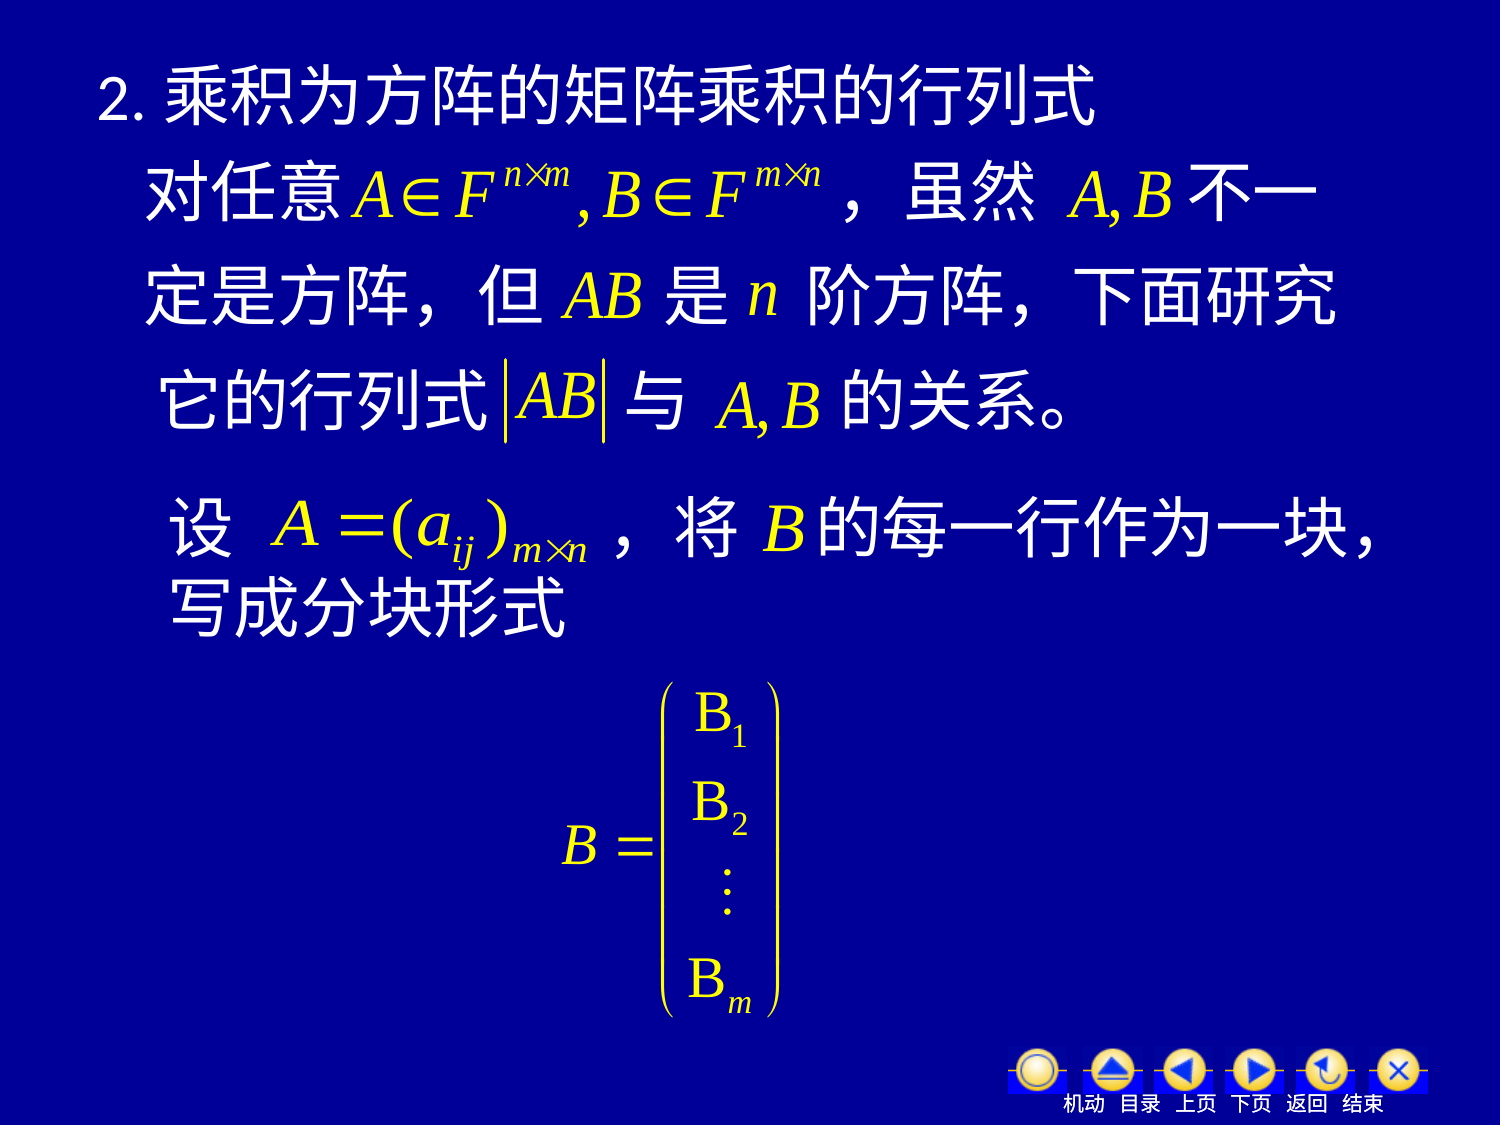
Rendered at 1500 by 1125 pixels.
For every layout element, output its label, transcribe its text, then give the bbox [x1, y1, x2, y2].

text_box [550, 667, 798, 1033]
picture [1225, 1045, 1285, 1094]
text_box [128, 142, 1384, 459]
picture [1154, 1045, 1214, 1094]
picture [1083, 1045, 1143, 1094]
text_box 机动 目录 上页 下页 返回 结束 [1049, 1082, 1404, 1123]
picture [1369, 1045, 1429, 1094]
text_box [152, 478, 1372, 656]
picture [1296, 1045, 1355, 1094]
picture [1007, 1045, 1067, 1094]
text_box 2.乘积为方阵的矩阵乘积的行列式 [82, 46, 1172, 142]
